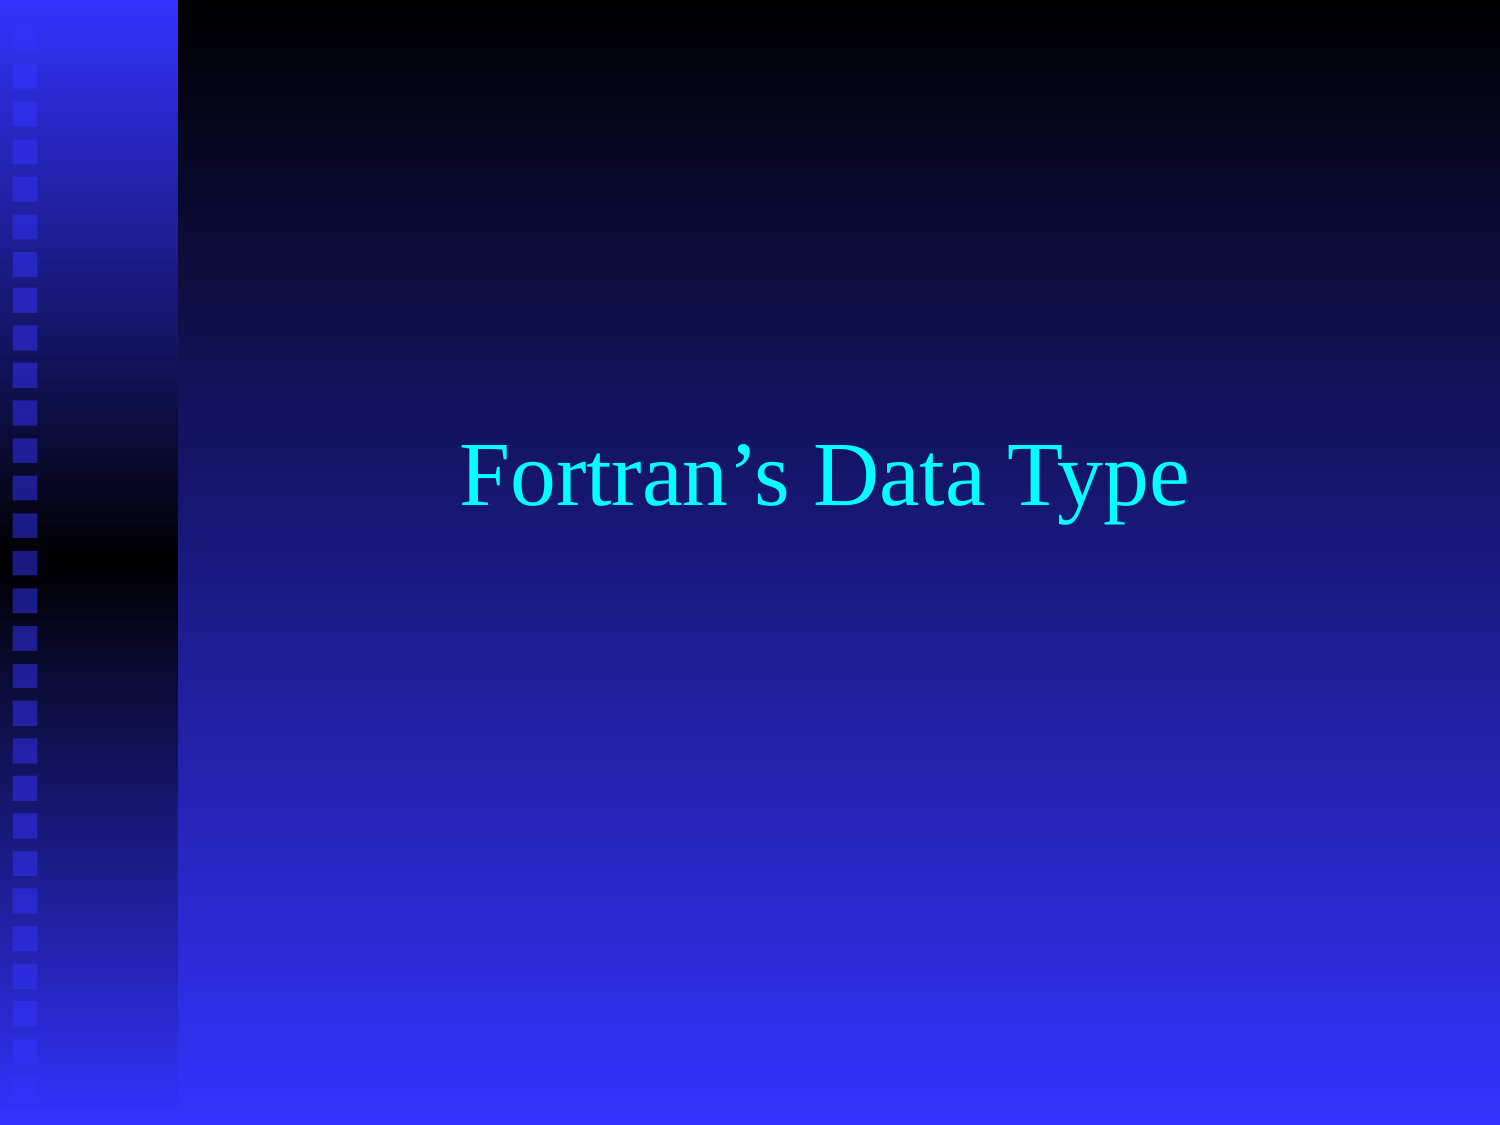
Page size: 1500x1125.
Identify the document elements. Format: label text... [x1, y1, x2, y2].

title Fortran’s Data Type [187, 375, 1463, 563]
